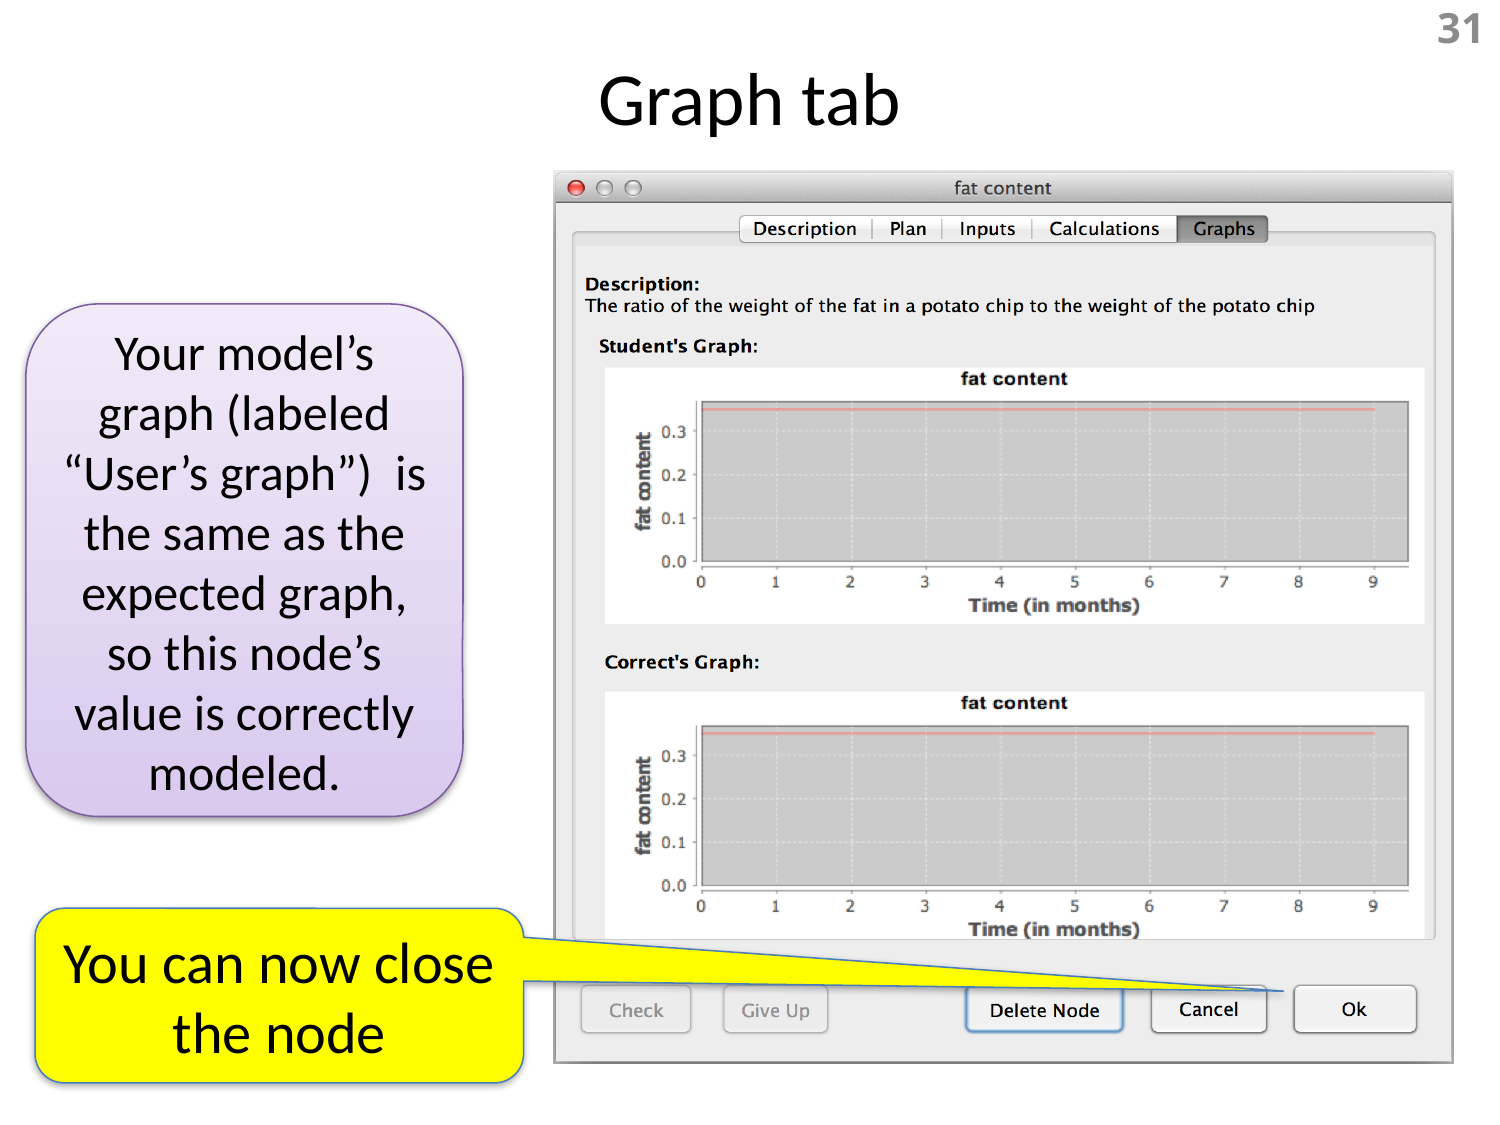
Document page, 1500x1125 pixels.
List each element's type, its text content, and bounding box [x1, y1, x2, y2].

picture [553, 170, 1455, 1064]
slide_number 31 [1149, 0, 1500, 60]
text_box Your model’s graph (labeled “User’s graph”) is the same as the expected graph, so this node’s value is correctly modeled. [25, 303, 464, 818]
text_box You can now close the node [34, 907, 548, 1084]
text_box Graph tab [74, 47, 1425, 143]
